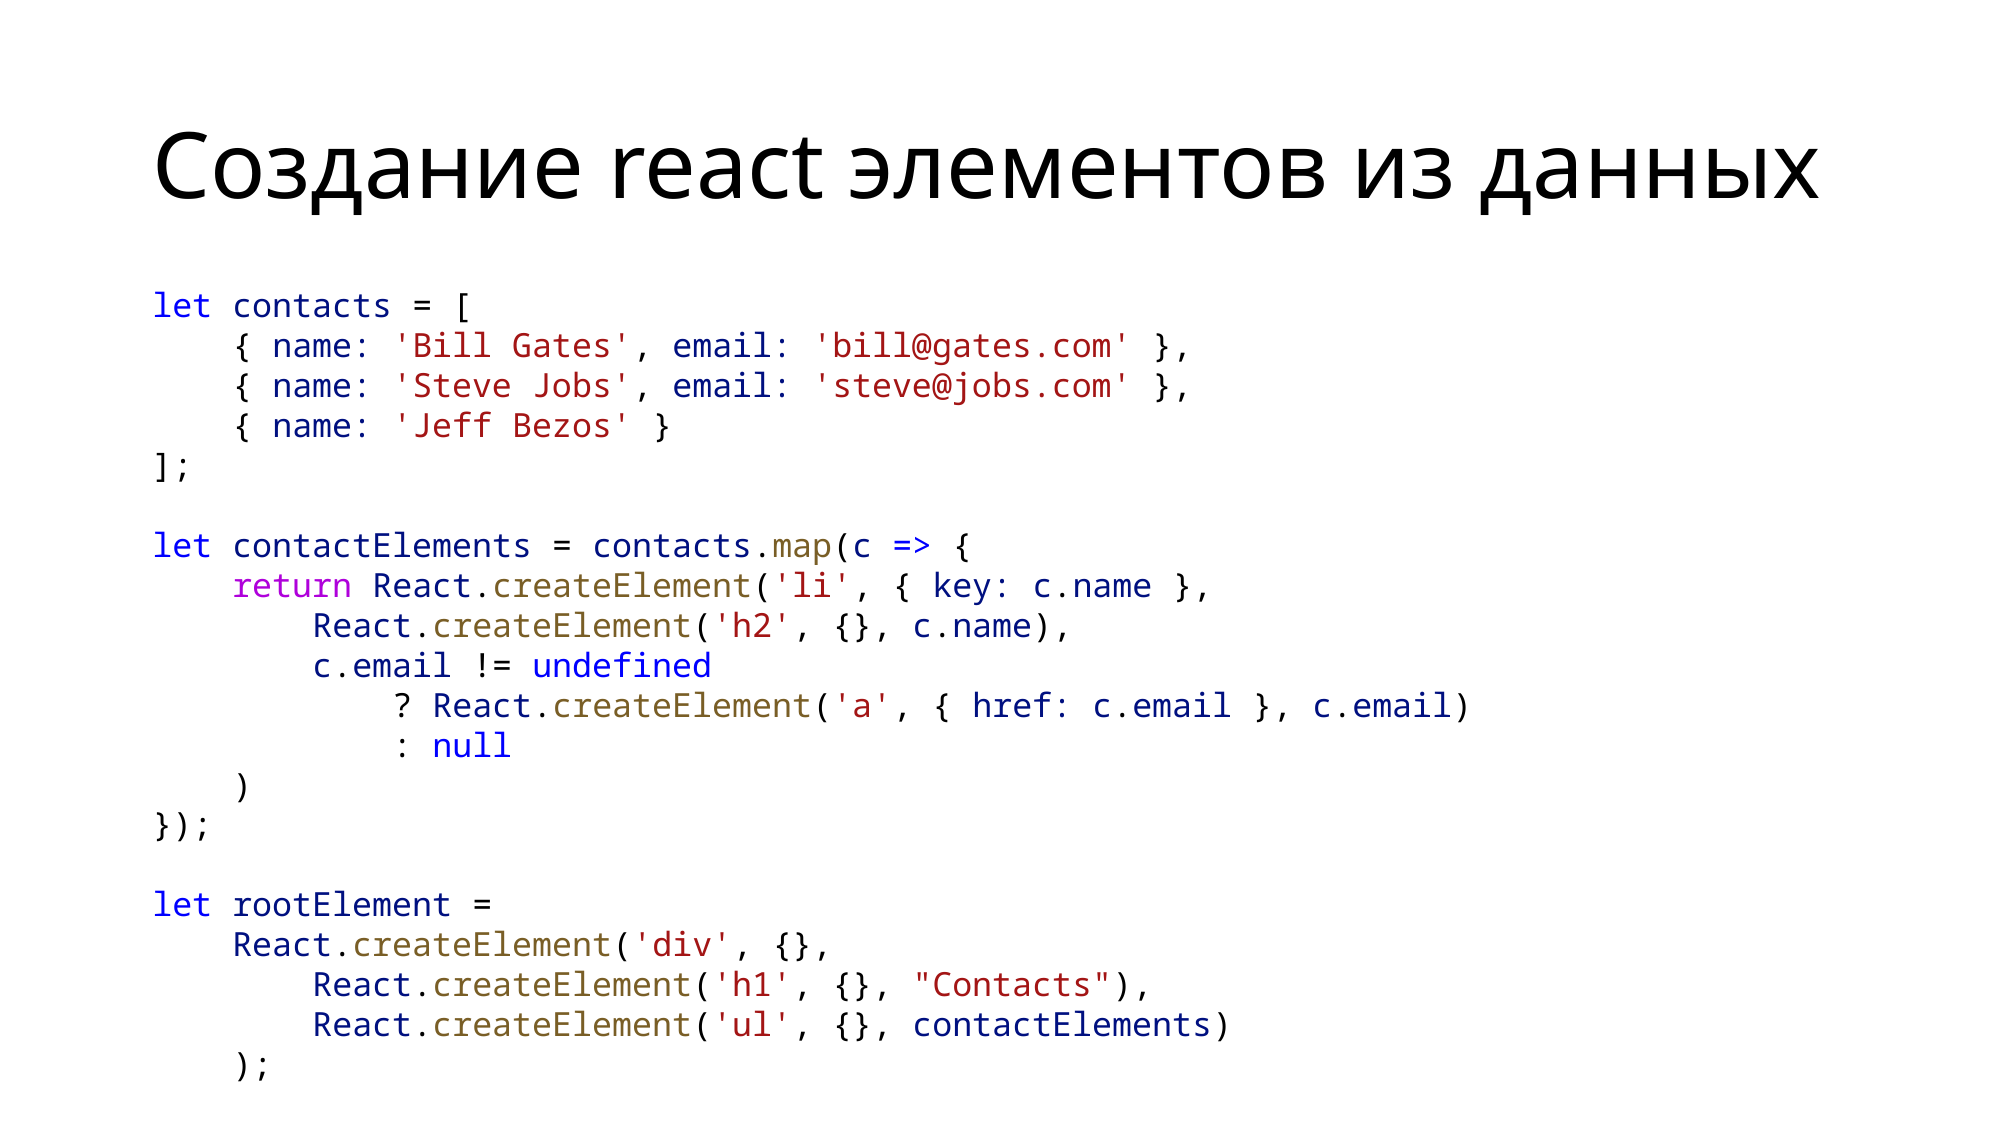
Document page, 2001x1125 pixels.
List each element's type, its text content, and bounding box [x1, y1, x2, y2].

title Создание react элементов из данных [137, 59, 1863, 277]
text_box let contacts = [ { name: 'Bill Gates', email: 'bill@gates.com' }, { name: 'Steve Jobs', email: 'steve@jobs.com' }, { name: 'Jeff Bezos' } ]; let contactElements = contacts.map(c => { return React.createElement('li', { key: c.name }, React.createElement('h2', {}, c.name), c.email != undefined ? React.createElement('a', { href: c.email }, c.email) : null ) }); let rootElement = React.createElement('div', {}, React.createElement('h1', {}, "Contacts"), React.createElement('ul', {}, contactElements) ); [137, 277, 1950, 1091]
